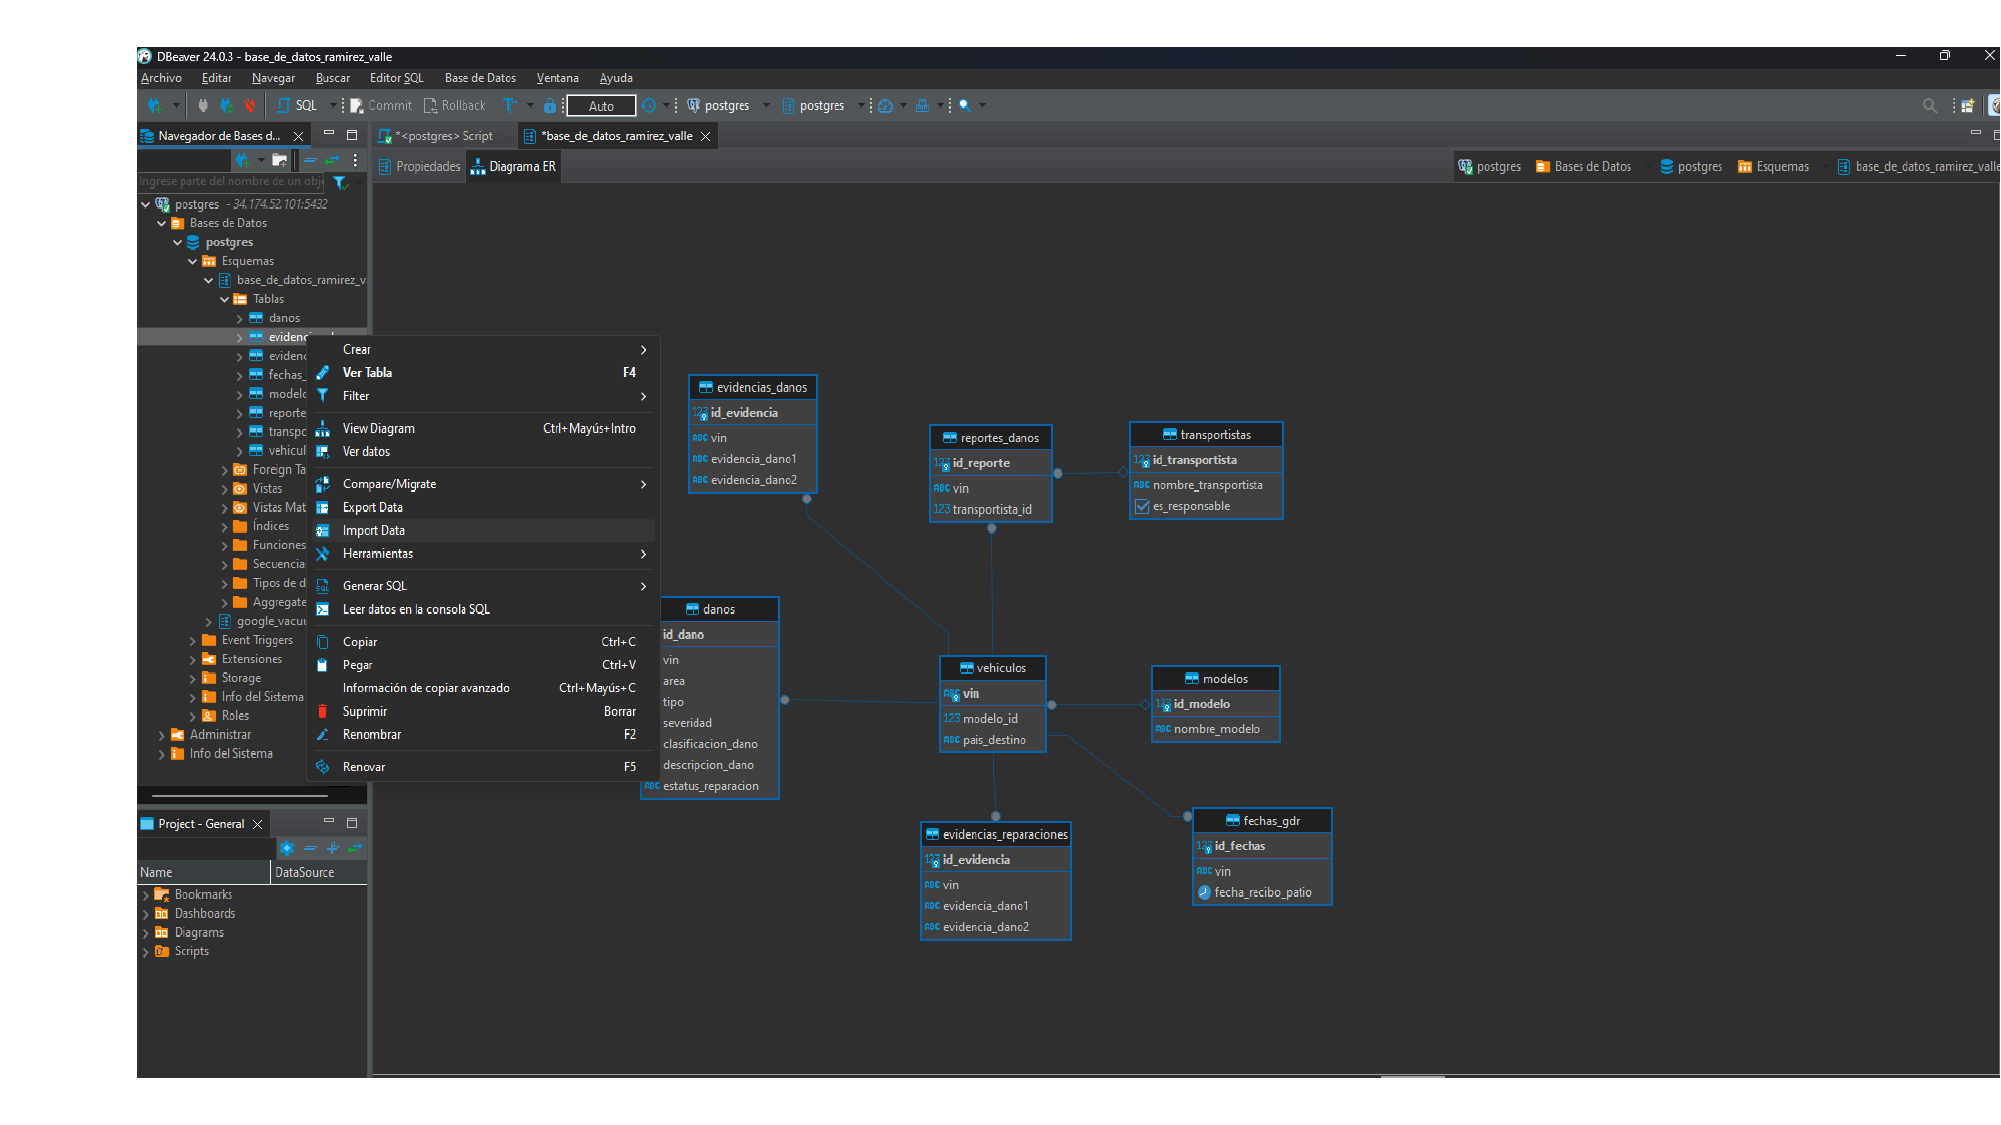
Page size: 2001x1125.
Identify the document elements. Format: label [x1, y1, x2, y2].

picture [137, 47, 2000, 1078]
